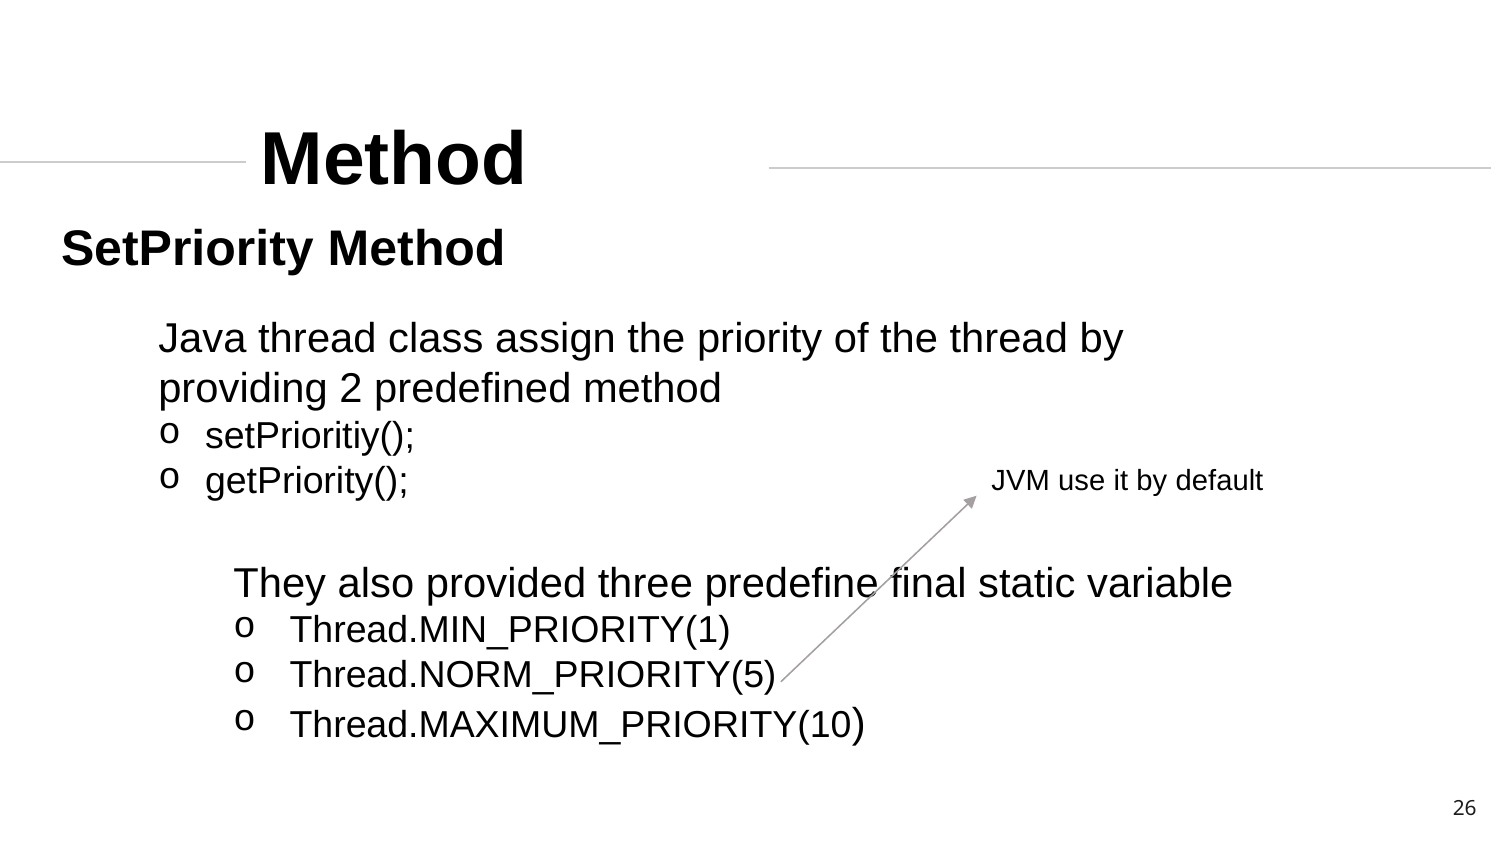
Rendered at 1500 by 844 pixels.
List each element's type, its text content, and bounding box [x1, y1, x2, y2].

text_box They also provided three predefine final static variable Thread.MIN_PRIORITY(1) Thread.NORM_PRIORITY(5) Thread.MAXIMUM_PRIORITY(10) [218, 548, 1344, 803]
text_box SetPriority Method [46, 208, 539, 283]
text_box JVM use it by default [976, 454, 1331, 504]
text_box Method [245, 118, 882, 191]
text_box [780, 495, 977, 683]
slide_number 26 [1401, 779, 1492, 844]
text_box Java thread class assign the priority of the thread by providing 2 predefined method setPrioritiy(); getPriority(); [143, 303, 1269, 509]
